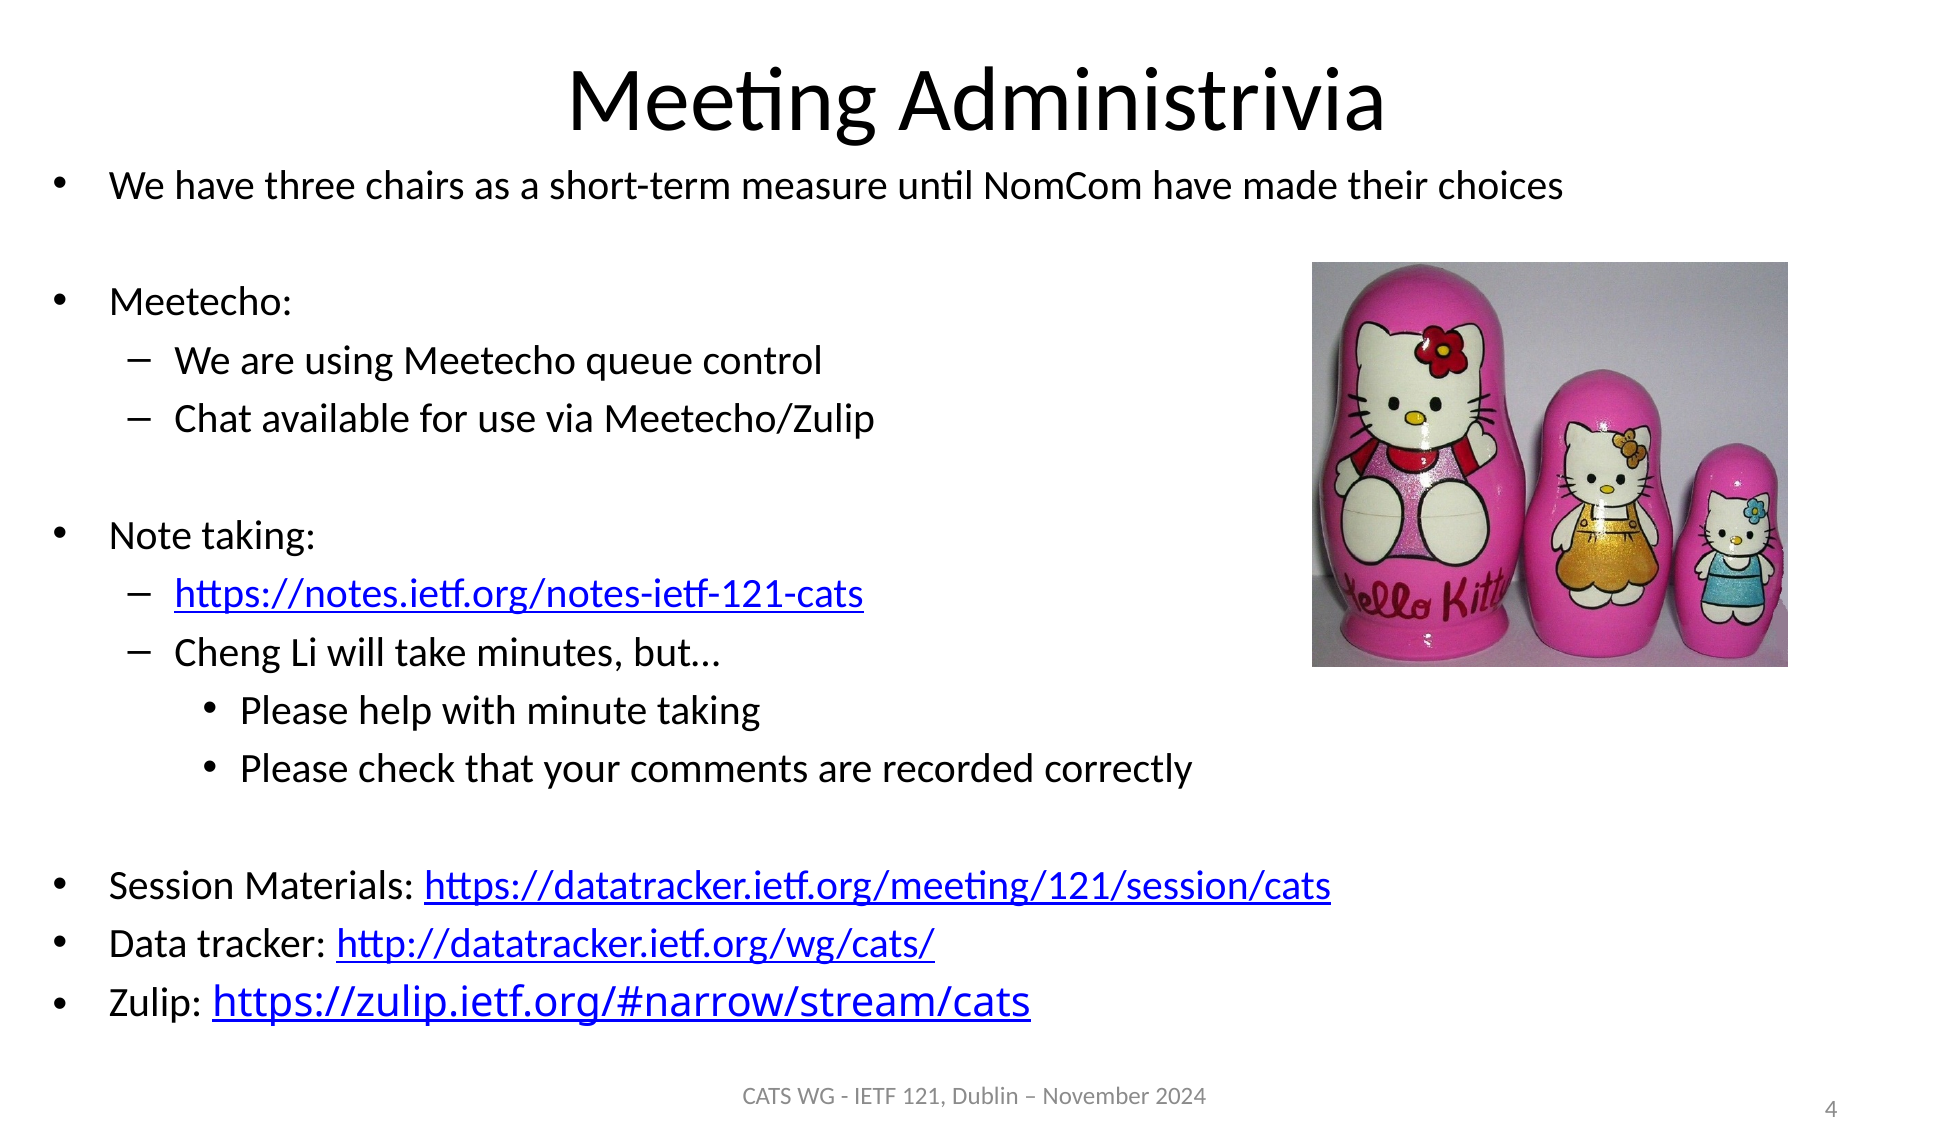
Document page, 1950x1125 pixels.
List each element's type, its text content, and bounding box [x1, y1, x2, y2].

text_box Meeting Administrivia [99, 0, 1855, 149]
picture [1312, 262, 1789, 667]
slide_number 4 [1397, 1078, 1853, 1125]
footer CATS WG - IETF 121, Dublin – November 2024 [666, 1065, 1284, 1125]
text_box We have three chairs as a short-term measure until NomCom have made their choices Meetecho: We are using Meetecho queue control Chat available for use via Meetecho/Zulip Note taking: https://notes.ietf.org/notes-ietf-121-cats Cheng Li will take minutes, but… Please help with minute taking Please check that your comments are recorded correctly Session Materials: https://datatracker.ietf.org/meeting/121/session/cats Data tracker: http://datatracker.ietf.org/wg/cats/ Zulip: https://zulip.ietf.org/#narrow/stream/cats [37, 149, 1938, 1078]
